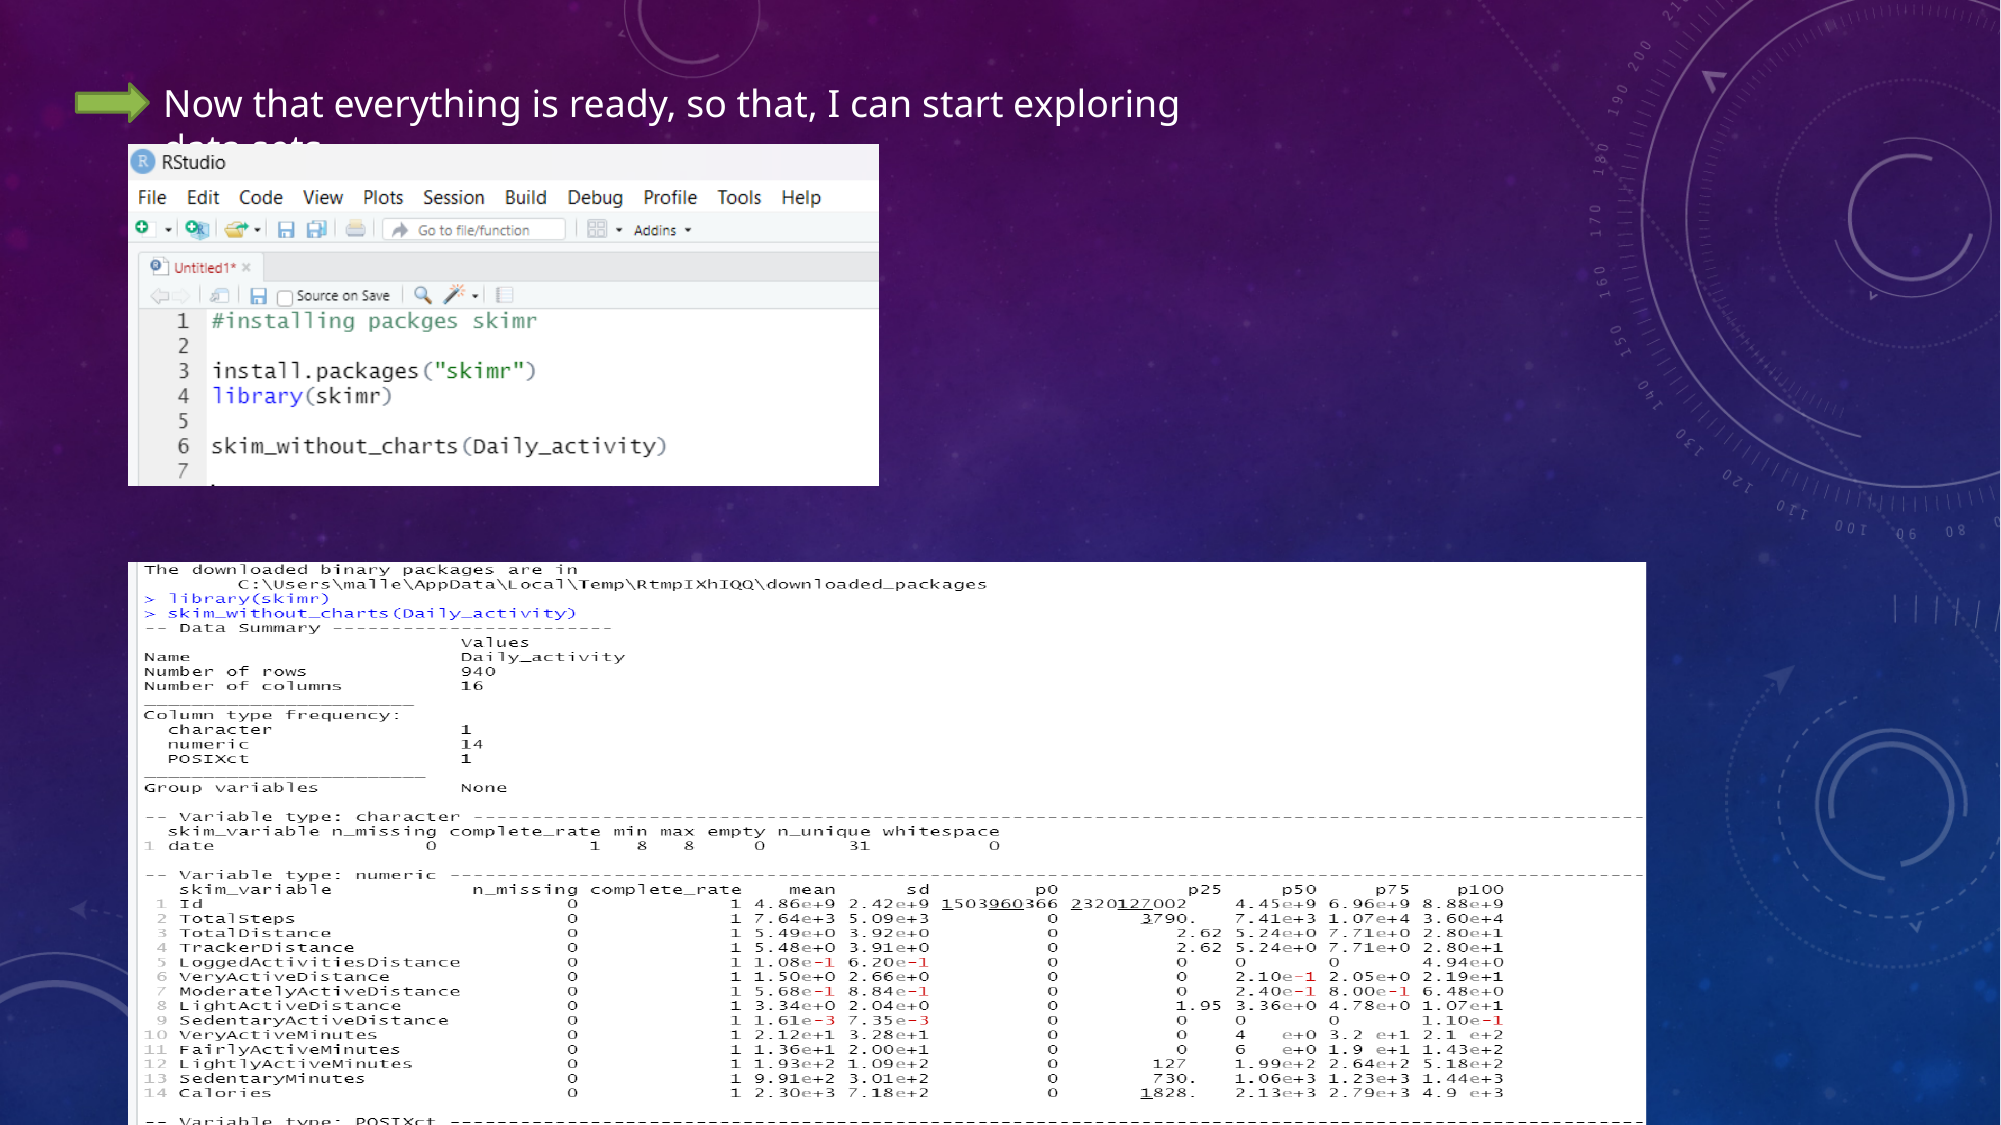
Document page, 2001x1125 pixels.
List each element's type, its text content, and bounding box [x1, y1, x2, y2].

picture [0, 0, 2001, 1125]
text_box Now that everything is ready, so that, I can start exploring data sets. [148, 72, 1261, 178]
text_box [74, 82, 150, 123]
